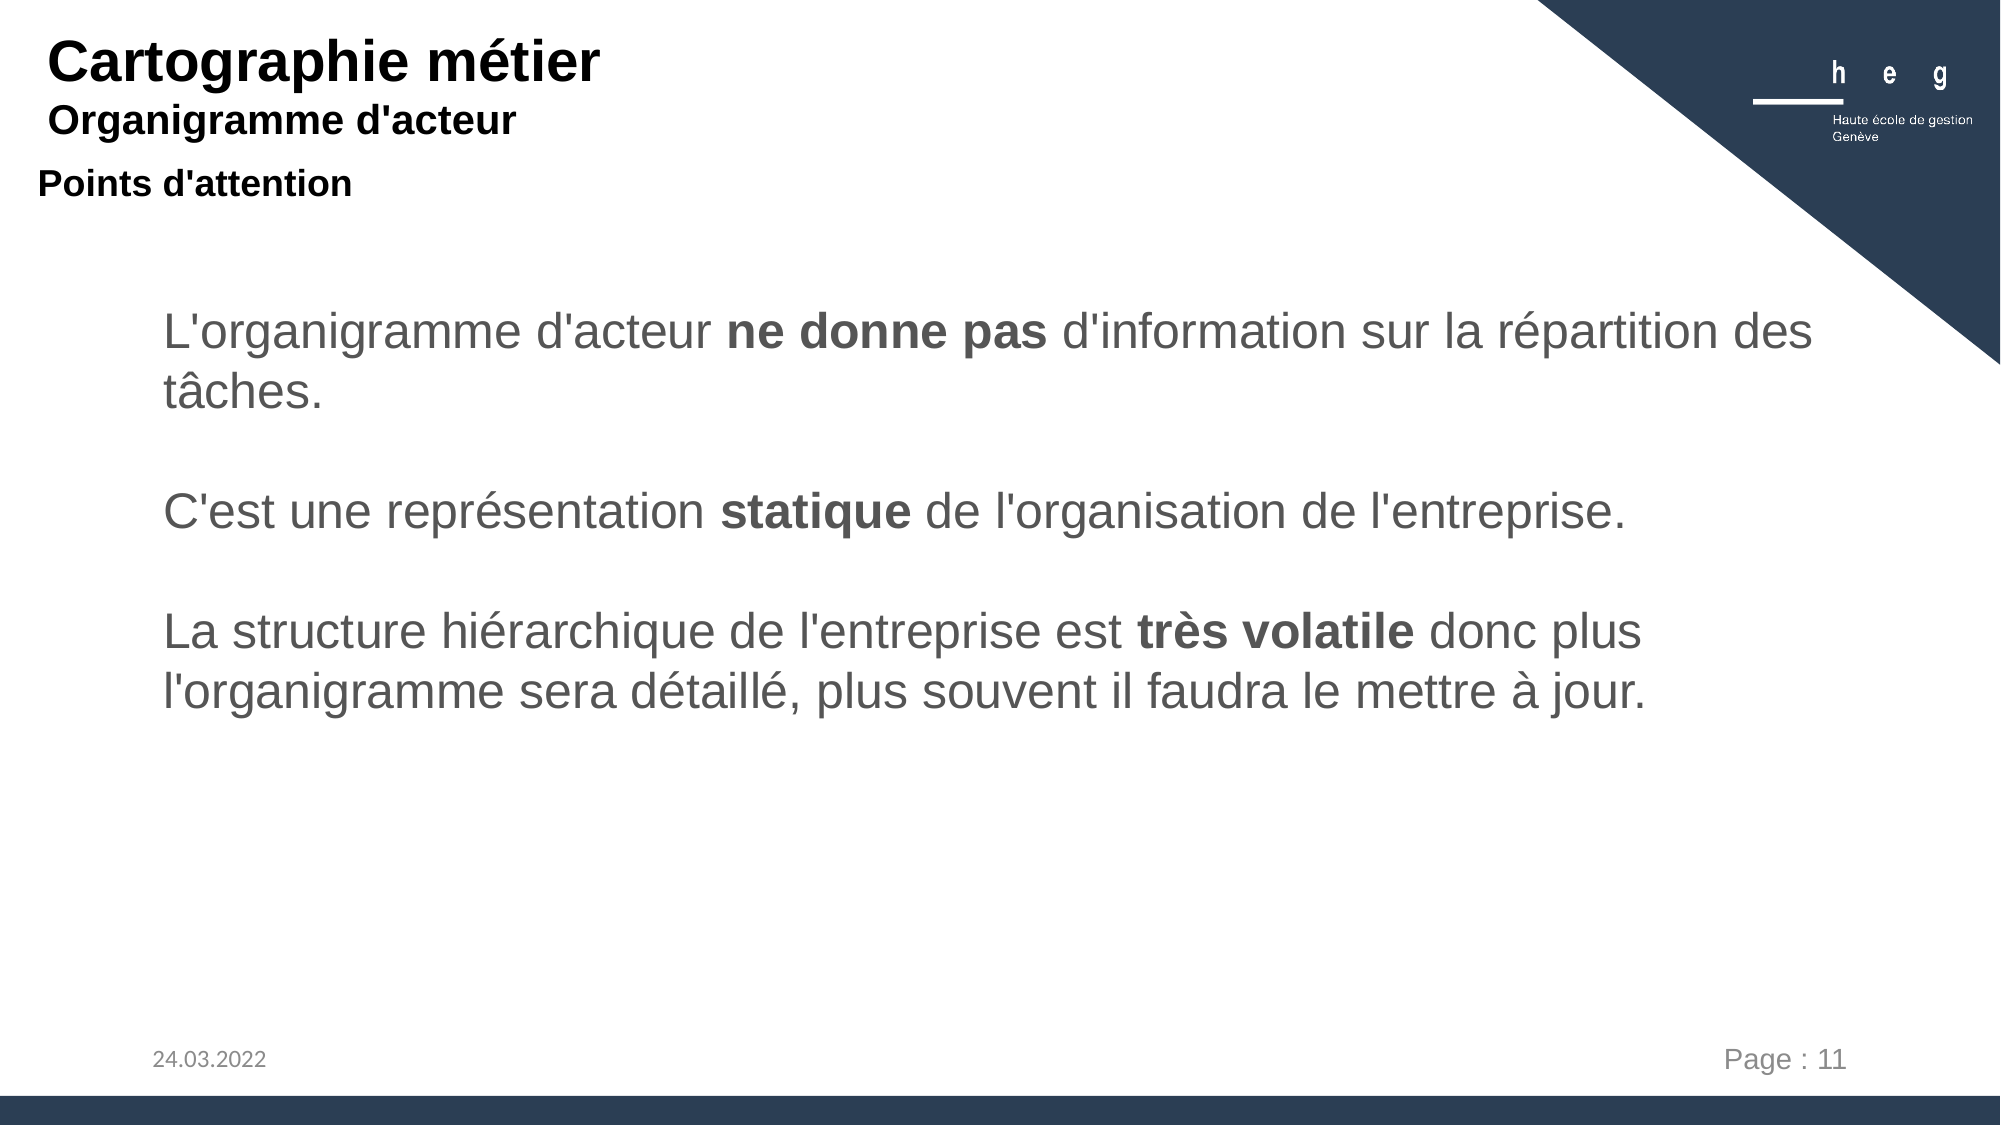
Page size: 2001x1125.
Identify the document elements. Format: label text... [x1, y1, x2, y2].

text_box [21, 15, 629, 213]
picture [1753, 60, 1972, 141]
text_box L'organigramme d'acteur ne donne pas d'information sur la répartition des tâches. C'est une représentation statique de l'organisation de l'entreprise. La structure hiérarchique de l'entreprise est très volatile donc plus l'organigramme sera détaillé, plus souvent il faudra le mettre à jour. [148, 290, 1848, 726]
slide_number Page : 11 [1412, 1027, 1863, 1088]
